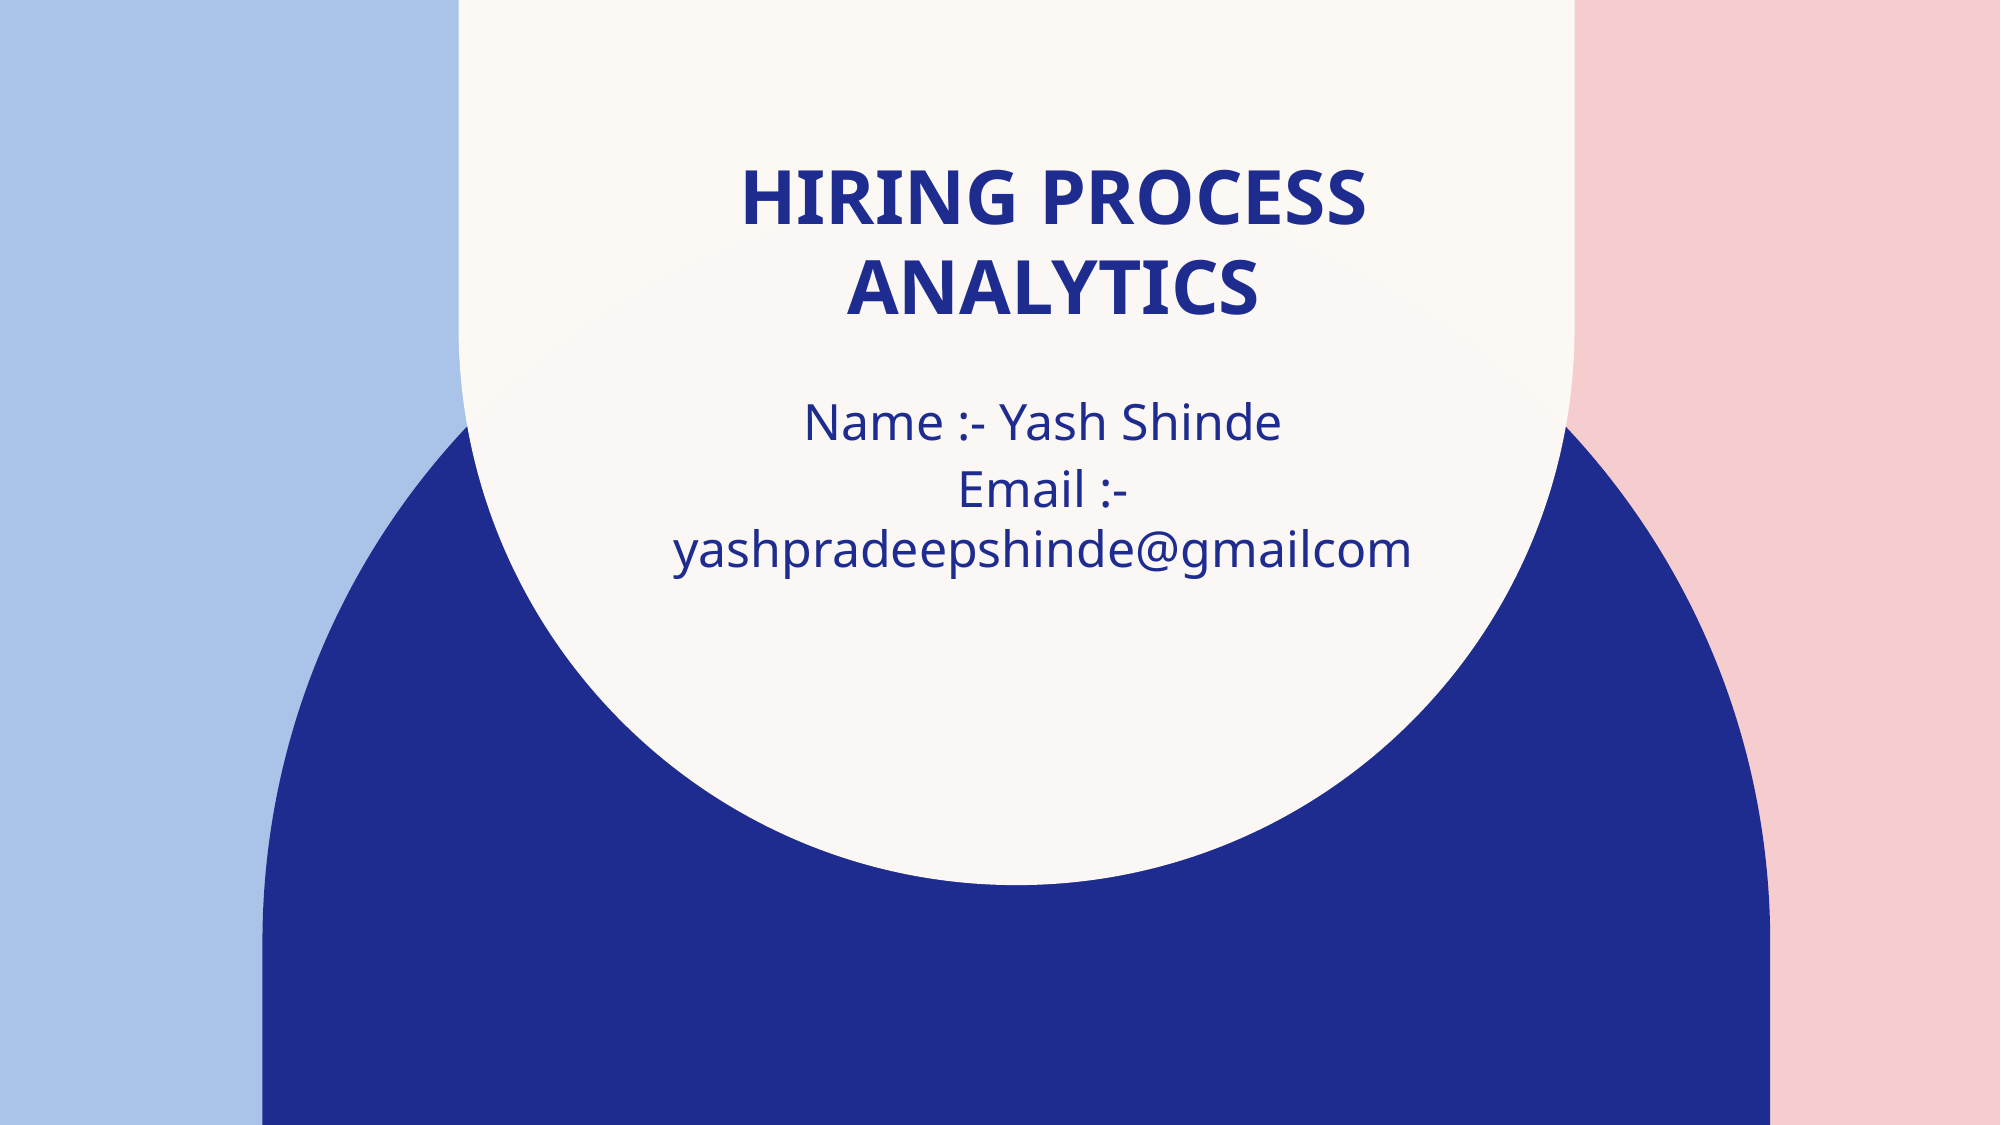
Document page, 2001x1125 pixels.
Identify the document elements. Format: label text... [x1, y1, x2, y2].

title Hiring Process Analytics [545, 149, 1562, 343]
subtitle Name :- Yash Shinde Email :- yashpradeepshinde@gmailcom [586, 390, 1500, 433]
text_box [559, 433, 1548, 667]
